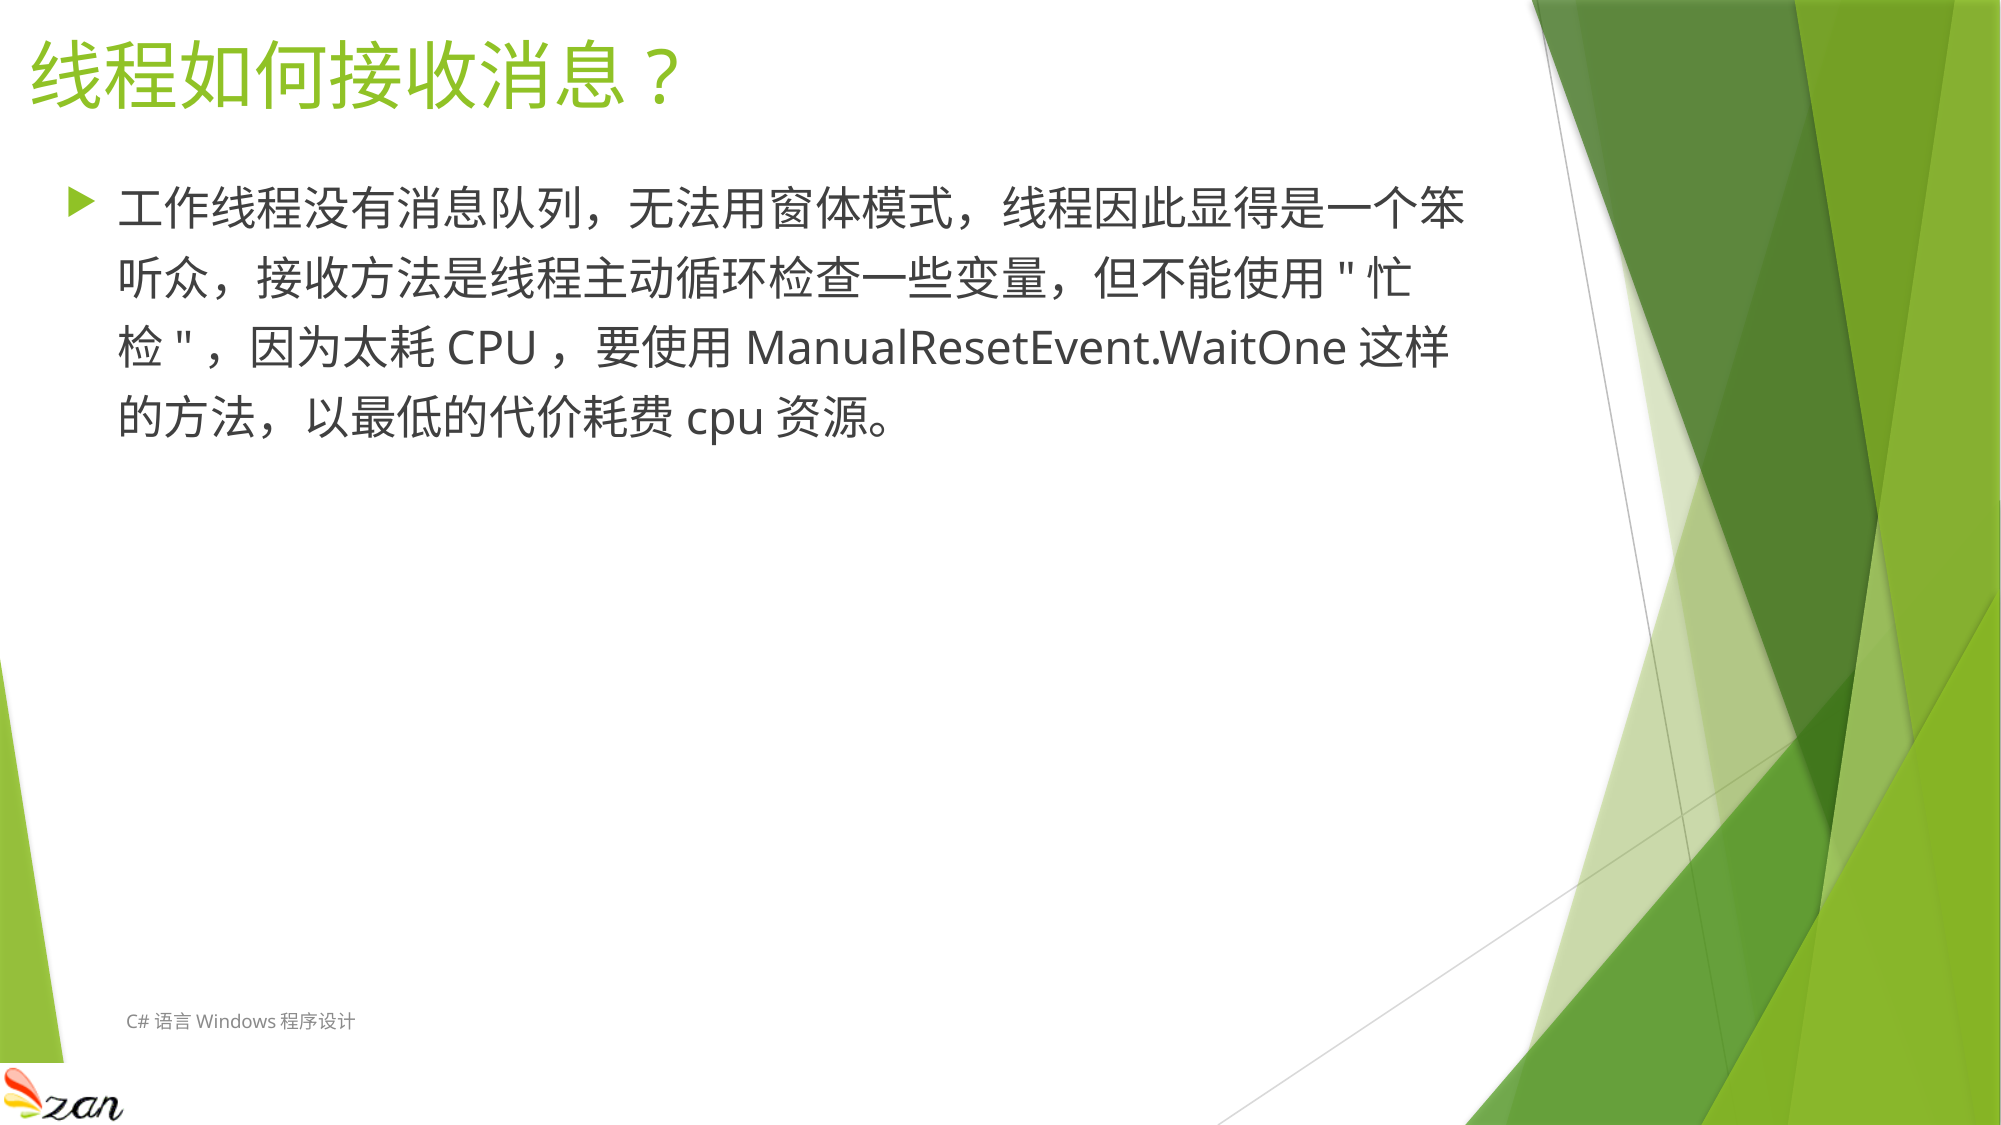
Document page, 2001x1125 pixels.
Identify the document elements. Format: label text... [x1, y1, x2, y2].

list 工作线程没有消息队列，无法用窗体模式，线程因此显得是一个笨听众，接收方法是线程主动循环检查一些变量，但不能使用"忙检"，因为太耗CPU，要使用ManualResetEvent.WaitOne这样的方法，以最低的代价耗费cpu资源。 [50, 157, 1486, 518]
picture [0, 1063, 128, 1125]
title 线程如何接收消息? [13, 20, 687, 141]
footer C#语言Windows程序设计 [111, 991, 1145, 1051]
